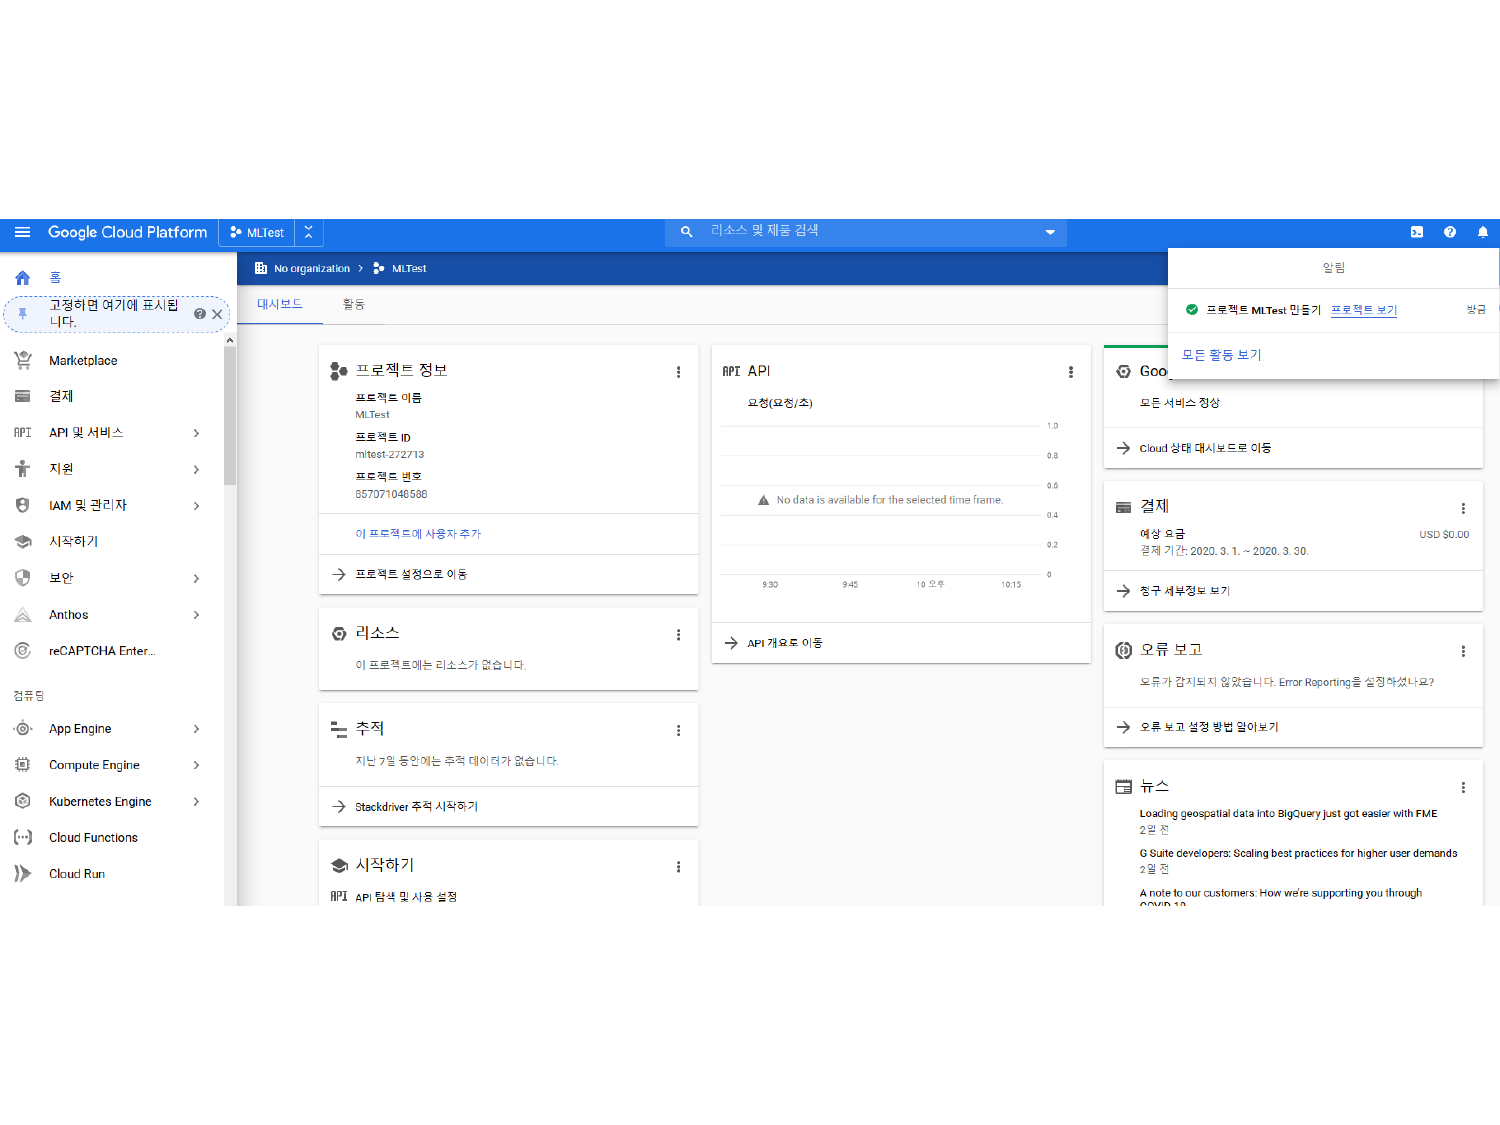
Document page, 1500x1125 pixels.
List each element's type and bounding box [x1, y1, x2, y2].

picture [0, 219, 1500, 906]
